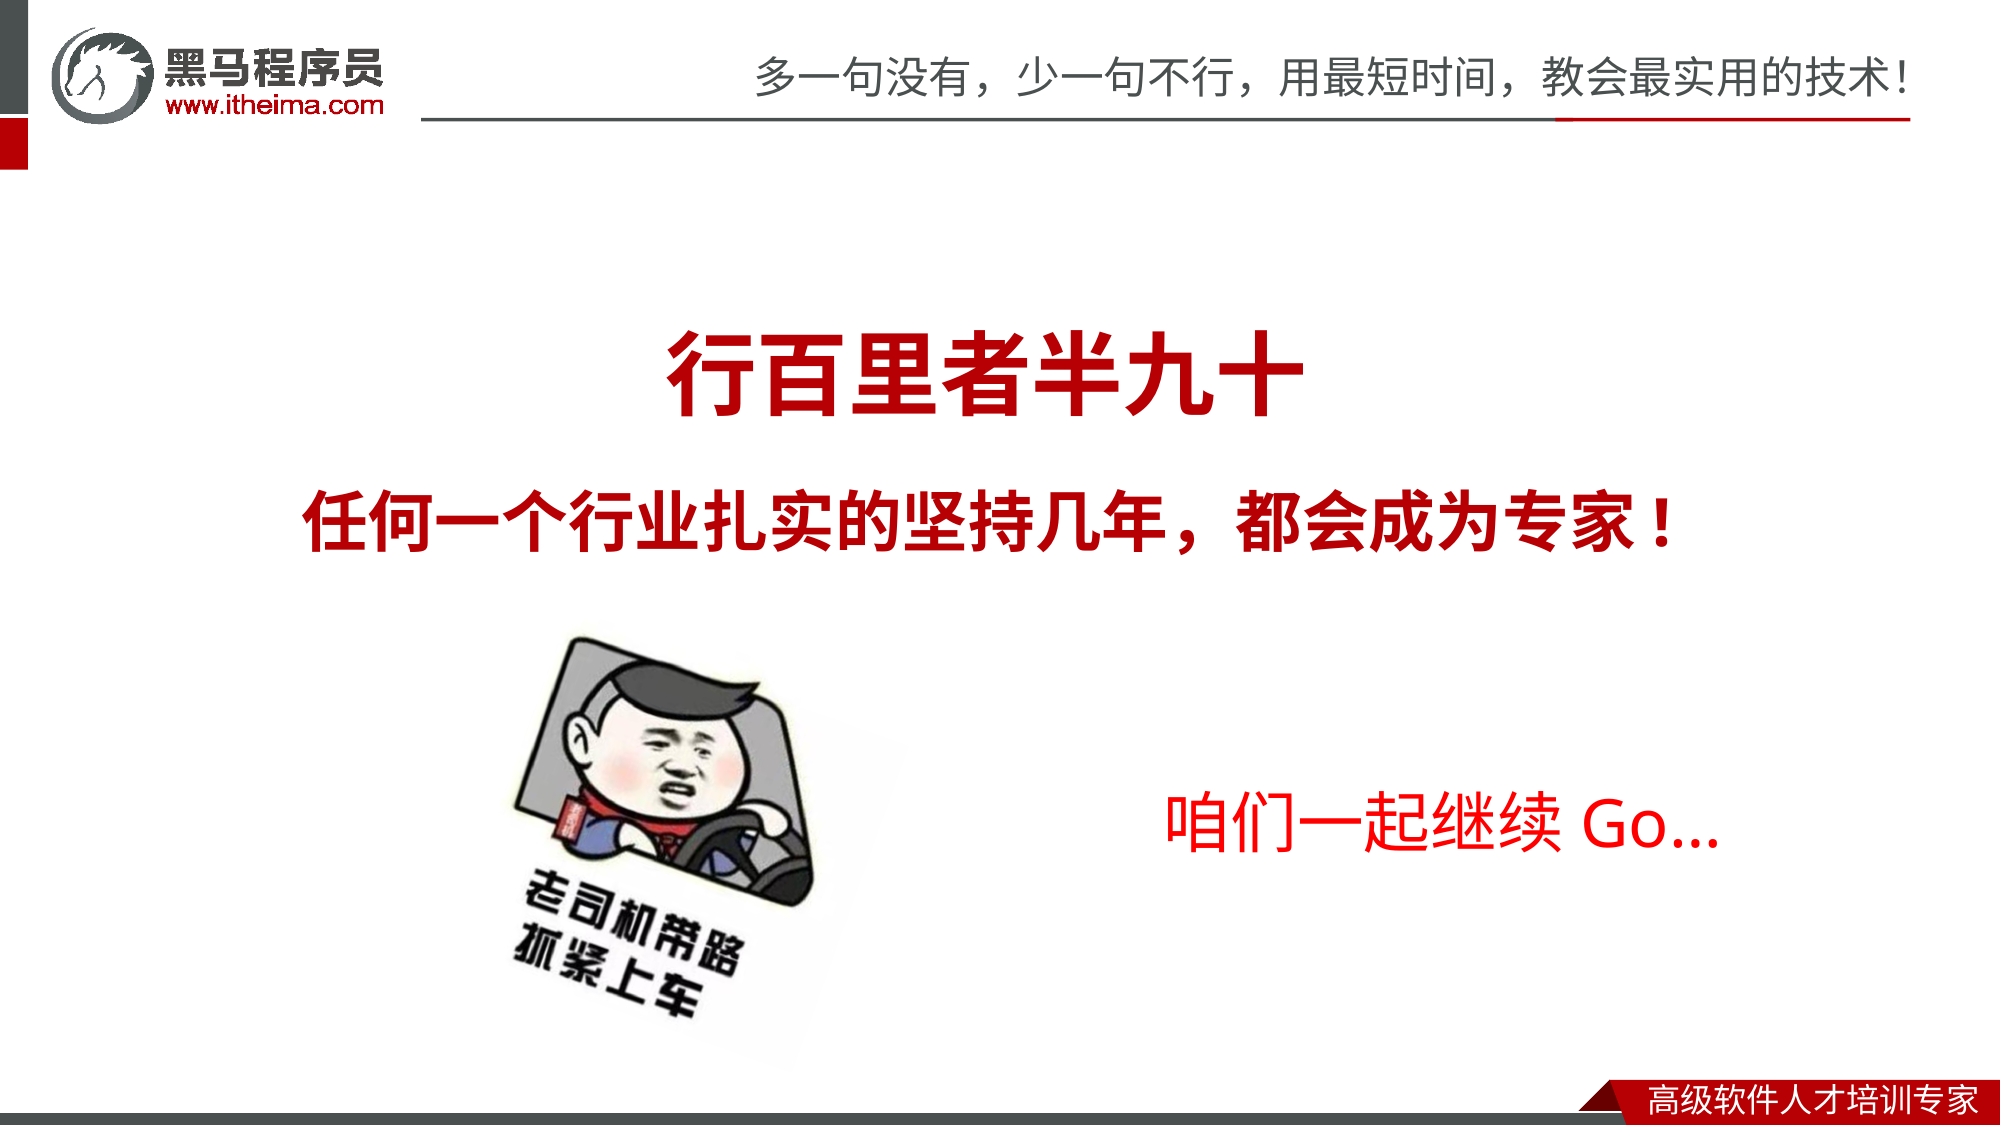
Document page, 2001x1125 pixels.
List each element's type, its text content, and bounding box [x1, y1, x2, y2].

text_box 咱们一起继续Go… [1148, 773, 1833, 868]
picture [399, 572, 920, 1072]
picture [50, 26, 384, 125]
text_box 任何一个行业扎实的坚持几年，都会成为专家! [52, 477, 1921, 563]
text_box 行百里者半九十 [254, 329, 1718, 415]
